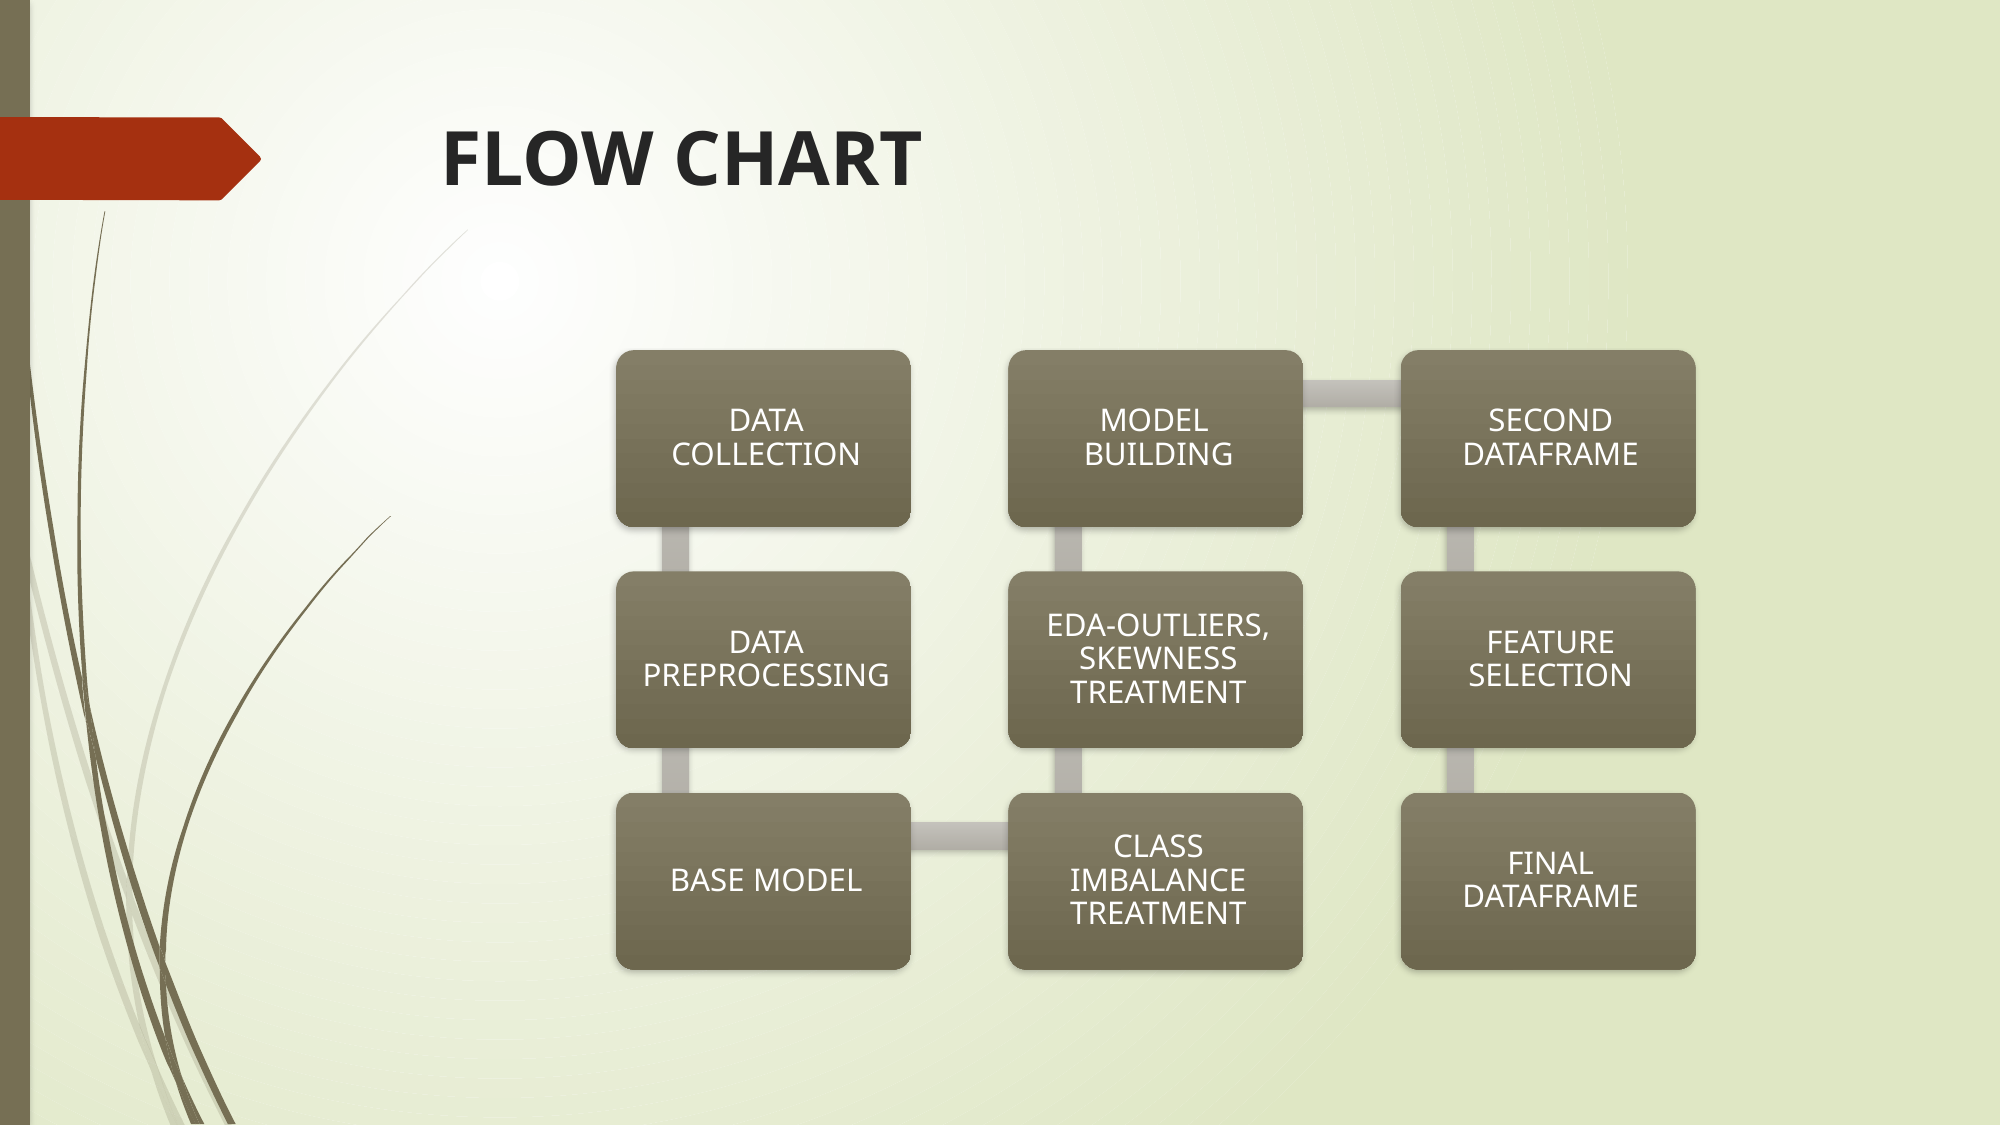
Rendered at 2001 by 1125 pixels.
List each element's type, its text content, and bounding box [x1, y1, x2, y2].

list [424, 349, 1888, 971]
title FLOW CHART [425, 102, 1888, 313]
